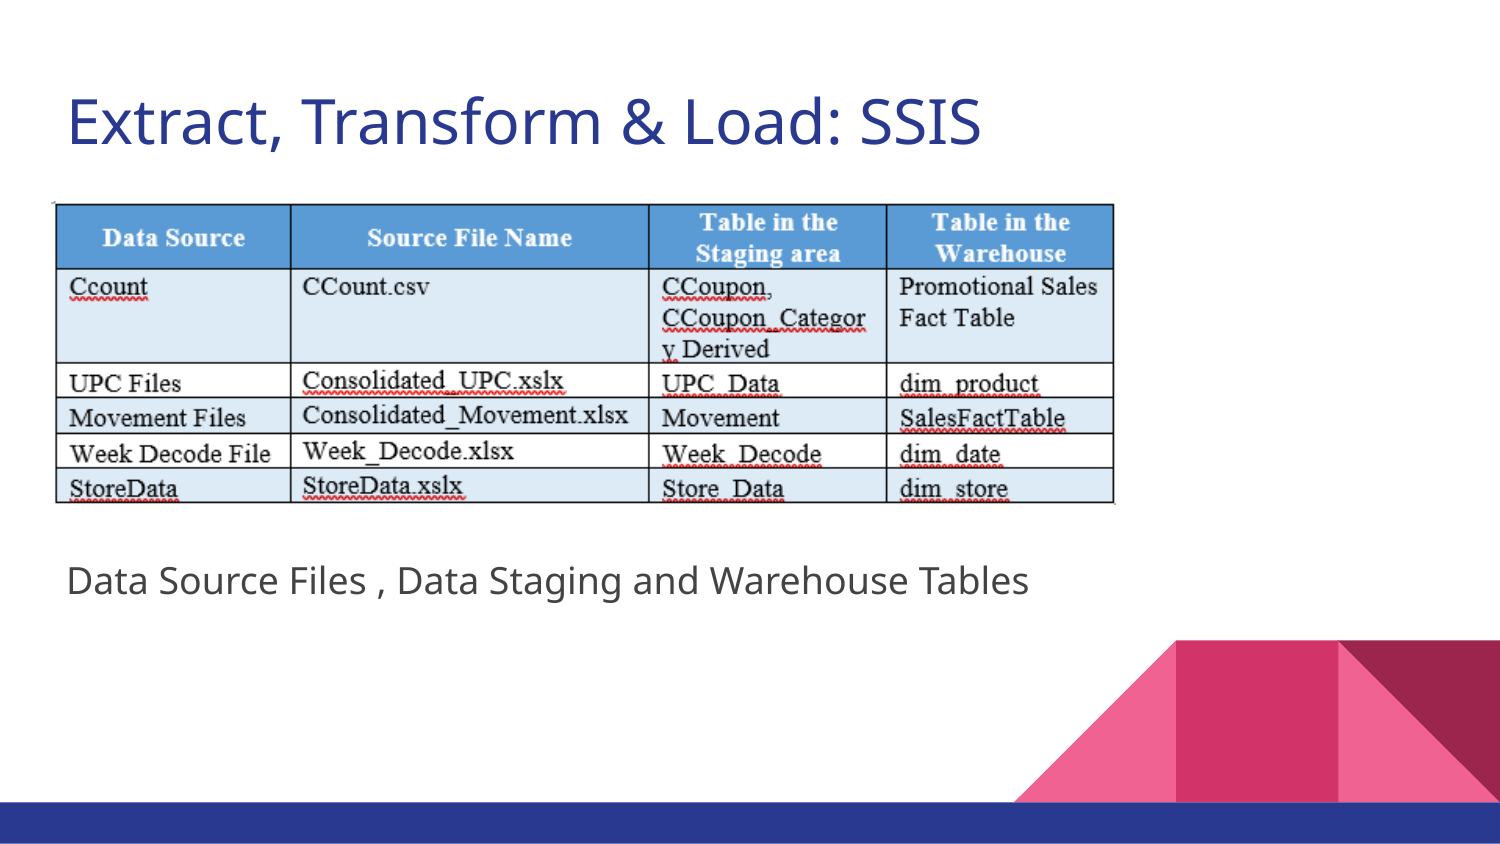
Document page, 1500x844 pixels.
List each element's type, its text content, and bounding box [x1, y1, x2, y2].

list Data Source Files , Data Staging and Warehouse Tables [51, 201, 1449, 750]
title Extract, Transform & Load: SSIS [51, 67, 1449, 167]
picture [50, 201, 1116, 506]
